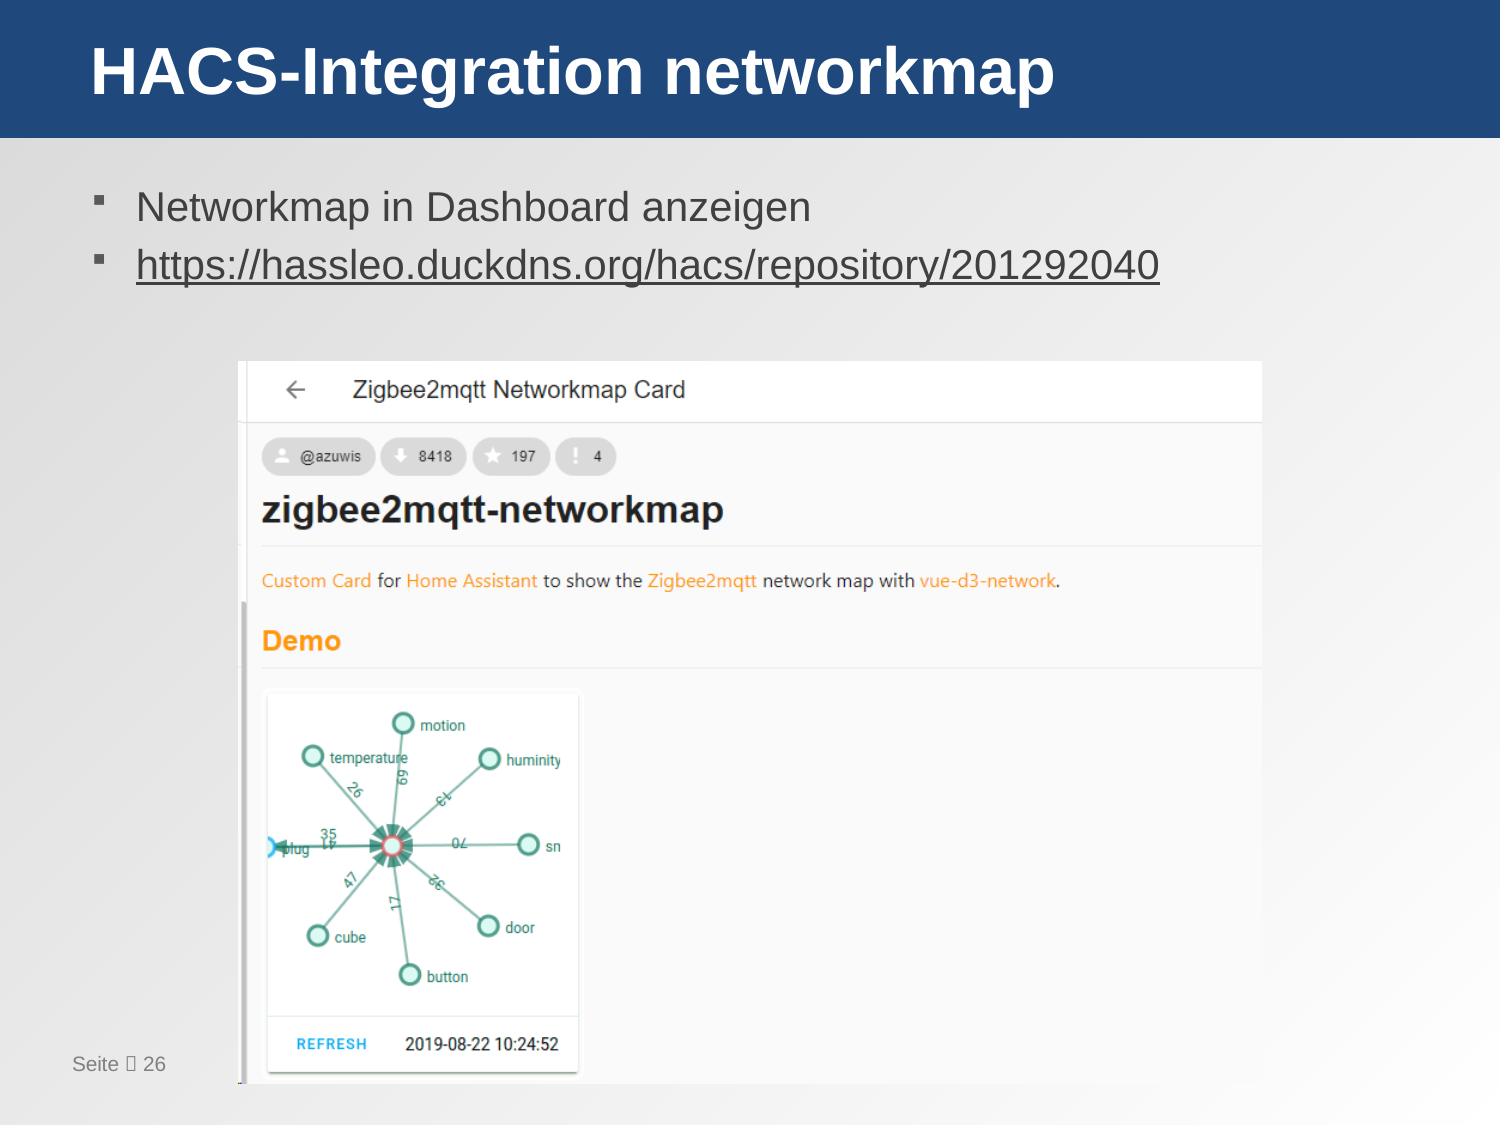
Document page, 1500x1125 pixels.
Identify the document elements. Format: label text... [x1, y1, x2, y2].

list Networkmap in Dashboard anzeigen https://hassleo.duckdns.org/hacs/repository/201292040 [76, 172, 1424, 929]
picture [238, 361, 1262, 1085]
title HACS-Integration networkmap [75, 20, 1425, 208]
